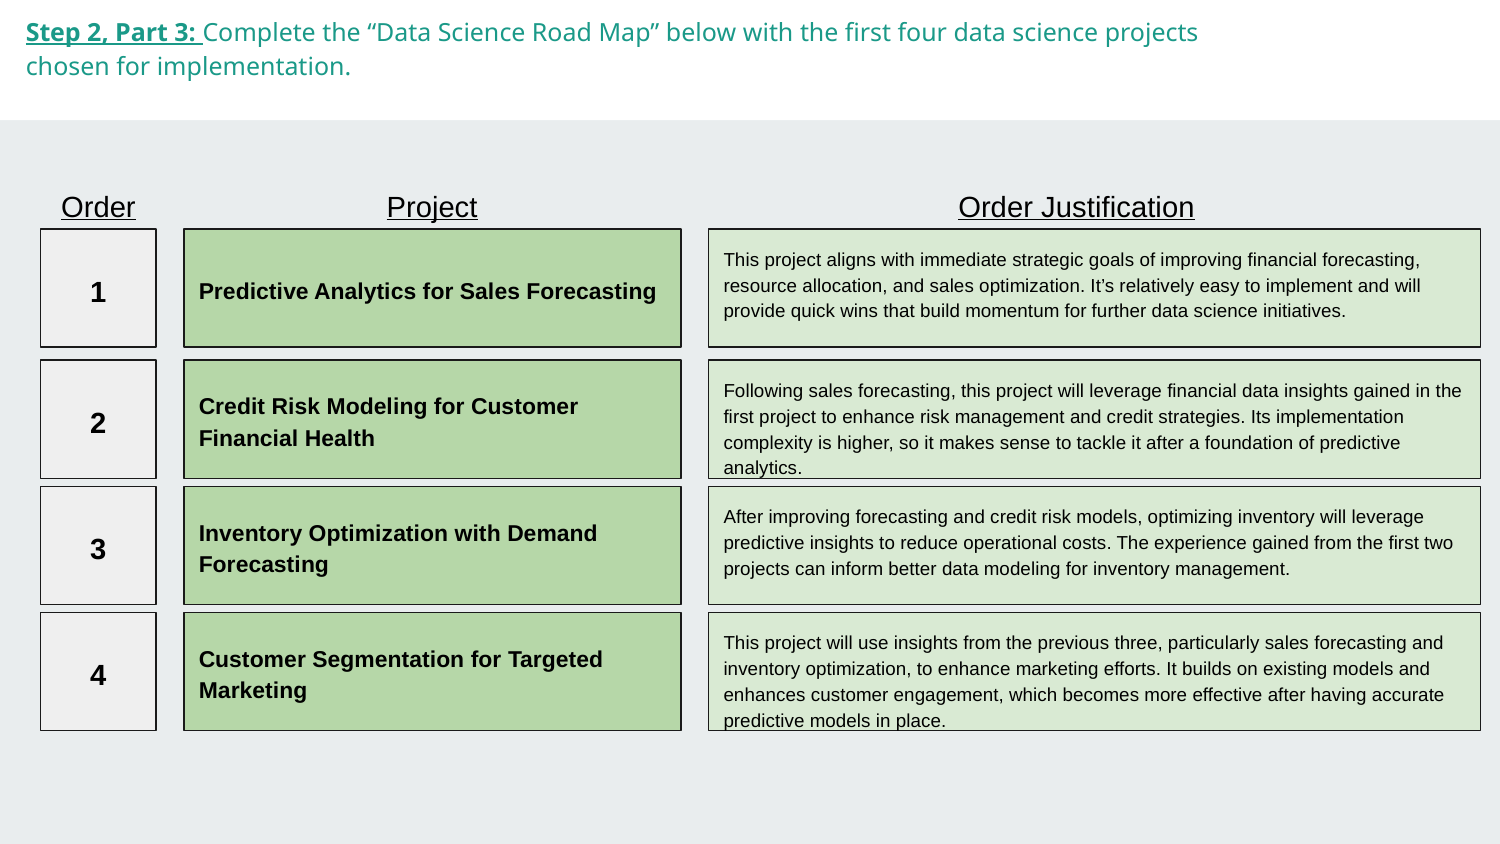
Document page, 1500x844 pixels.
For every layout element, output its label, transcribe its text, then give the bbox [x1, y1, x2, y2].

text_box 2 [40, 360, 157, 479]
text_box Inventory Optimization with Demand Forecasting [183, 486, 681, 605]
text_box 1 [40, 237, 157, 348]
text_box Predictive Analytics for Sales Forecasting [183, 229, 681, 348]
text_box Following sales forecasting, this project will leverage financial data insights gained in the first project to enhance risk management and credit strategies. Its implementation complexity is higher, so it makes sense to tackle it after a foundation of predictive analytics. [708, 360, 1481, 479]
text_box This project aligns with immediate strategic goals of improving financial forecasting, resource allocation, and sales optimization. It’s relatively easy to implement and will provide quick wins that build momentum for further data science initiatives. [708, 229, 1481, 348]
text_box Order Justification [933, 173, 1220, 237]
text_box After improving forecasting and credit risk models, optimizing inventory will leverage predictive insights to reduce operational costs. The experience gained from the first two projects can inform better data modeling for inventory management. [708, 486, 1481, 605]
text_box Step 2, Part 3: Complete the “Data Science Road Map” below with the first four data science projects chosen for implementation. [10, 0, 1277, 52]
text_box 3 [40, 486, 157, 605]
text_box Customer Segmentation for Targeted Marketing [183, 612, 681, 731]
text_box This project will use insights from the previous three, particularly sales forecasting and inventory optimization, to enhance marketing efforts. It builds on existing models and enhances customer engagement, which becomes more effective after having accurate predictive models in place. [708, 612, 1481, 731]
text_box Order [40, 173, 157, 237]
text_box Project [360, 173, 505, 237]
text_box 4 [40, 612, 157, 731]
text_box Credit Risk Modeling for Customer Financial Health [183, 360, 681, 479]
